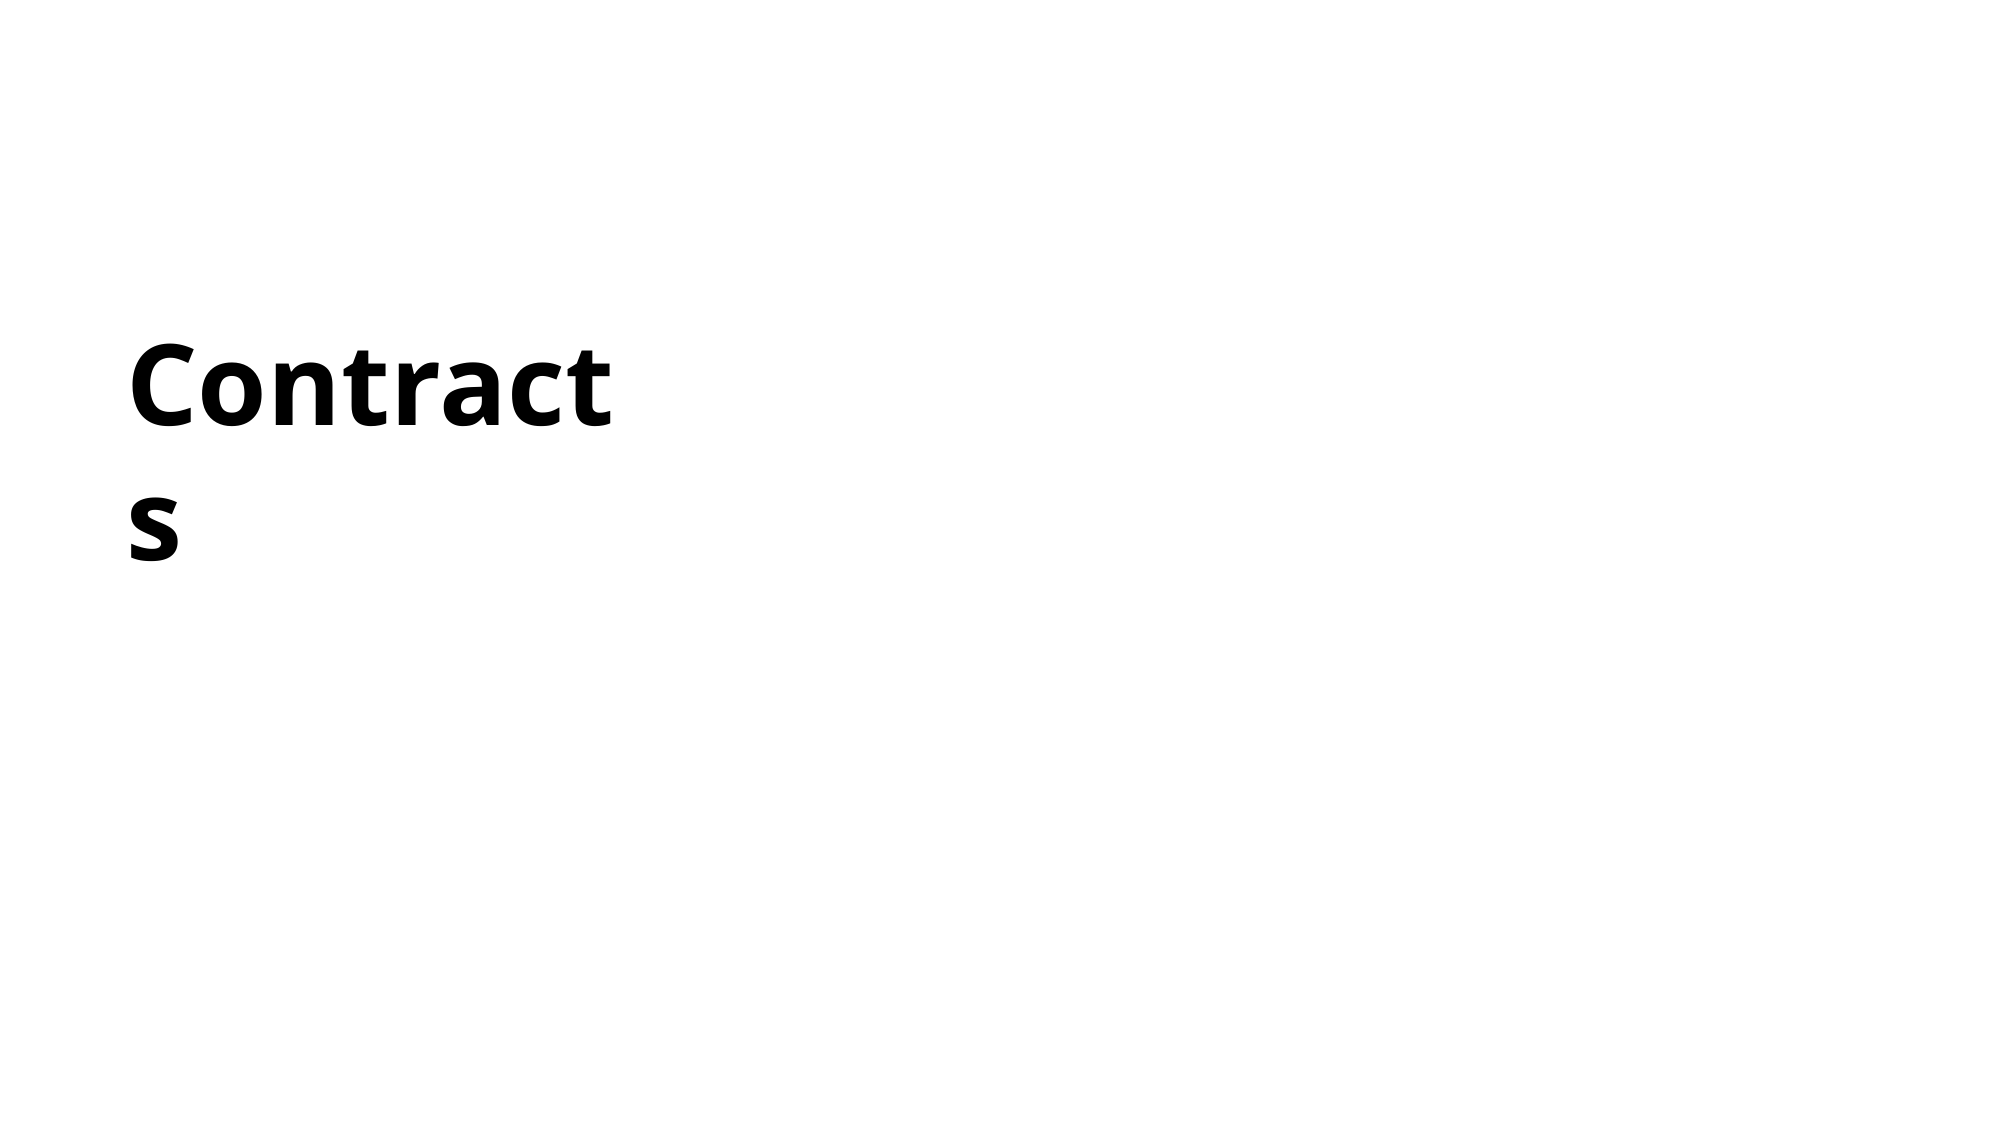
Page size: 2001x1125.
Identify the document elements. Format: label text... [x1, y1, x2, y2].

title Contracts [124, 310, 656, 583]
